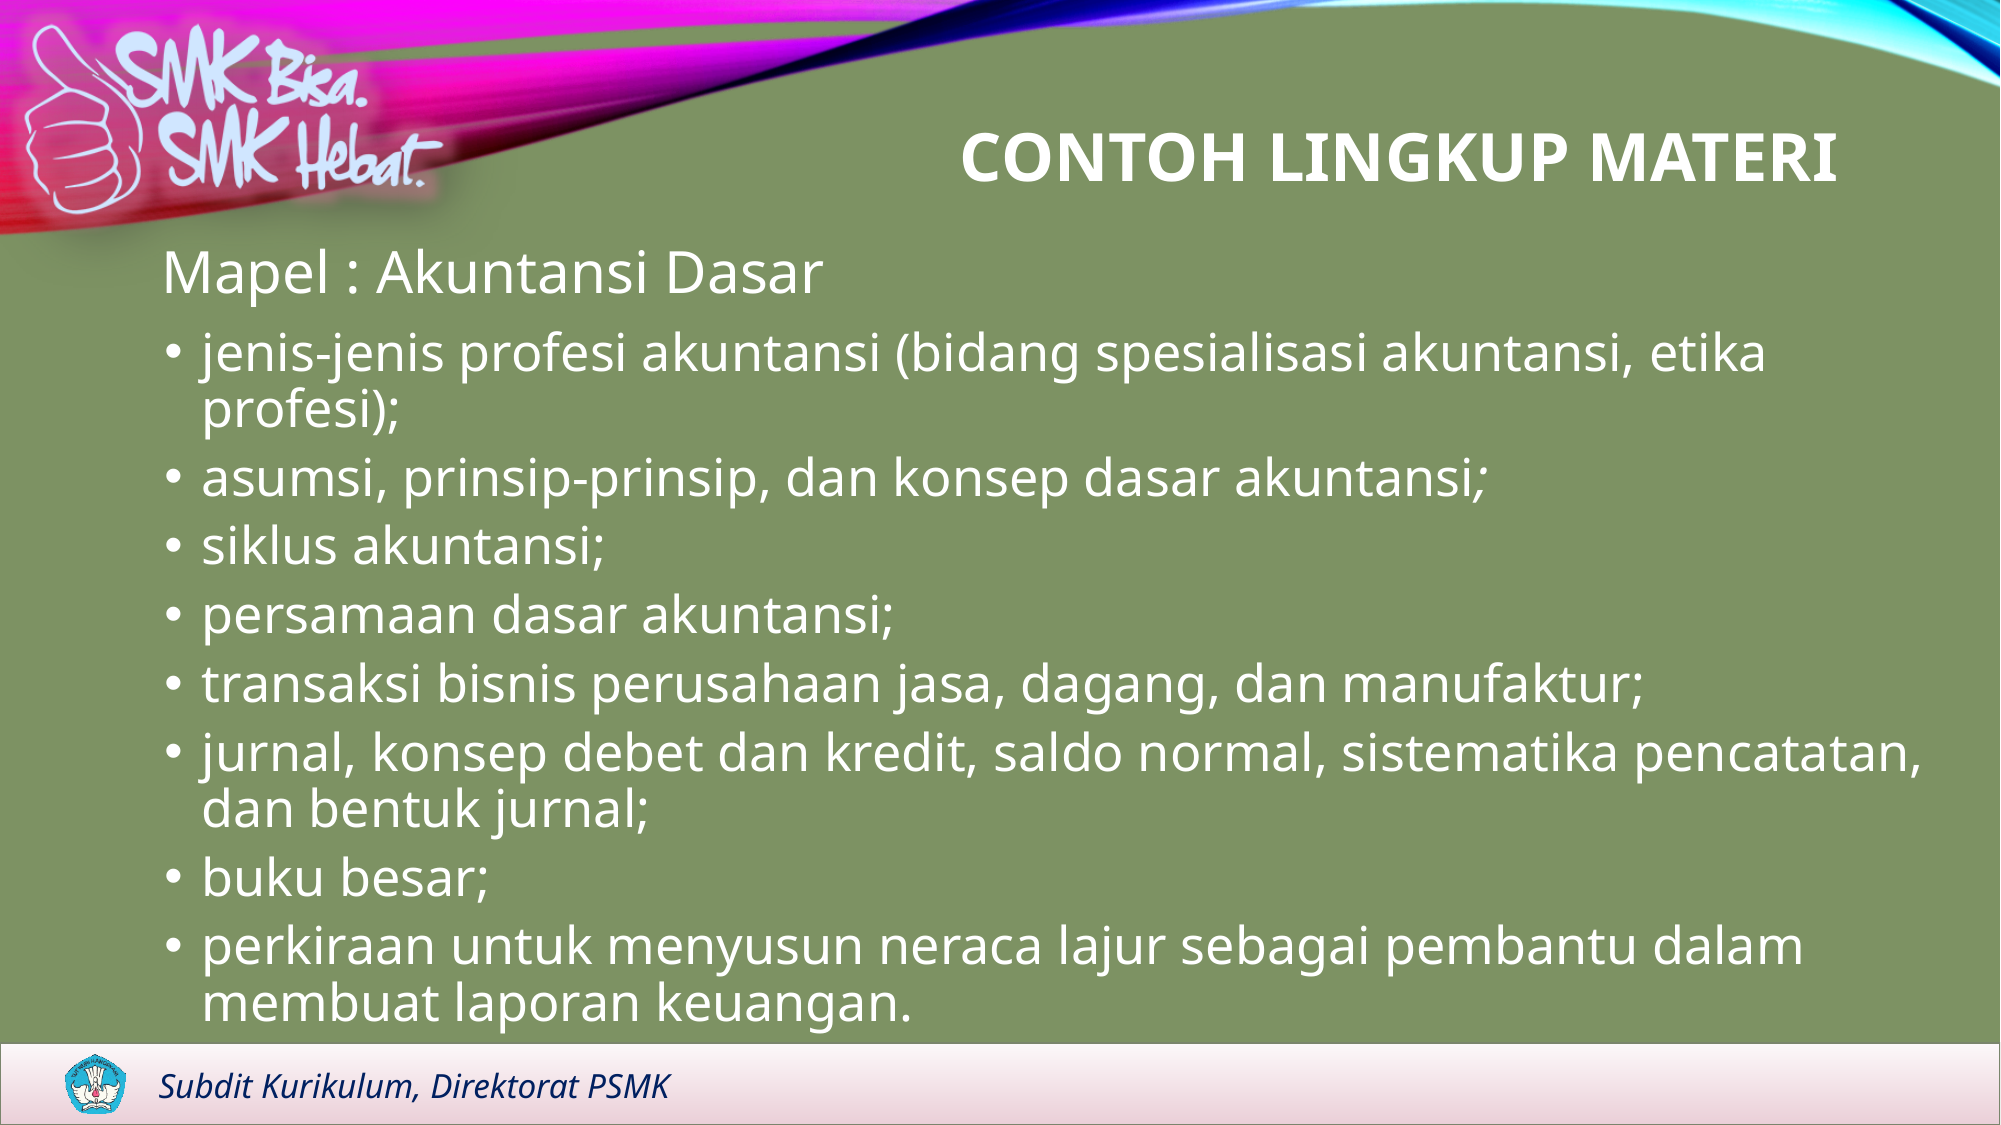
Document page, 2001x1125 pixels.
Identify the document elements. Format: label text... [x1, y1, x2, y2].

picture [1890, 0, 2000, 75]
text_box jenis-jenis profesi akuntansi (bidang spesialisasi akuntansi, etika profesi); asumsi, prinsip-prinsip, dan konsep dasar akuntansi; siklus akuntansi; persamaan dasar akuntansi; transaksi bisnis perusahaan jasa, dagang, dan manufaktur; jurnal, konsep debet dan kredit, saldo normal, sistematika pencatatan, dan bentuk jurnal; buku besar; perkiraan untuk menyusun neraca lajur sebagai pembantu dalam membuat laporan keuangan. [149, 318, 1957, 1058]
picture [0, 0, 2000, 237]
text_box CONTOH LINGKUP MATERI [944, 107, 1853, 203]
title Mapel : Akuntansi Dasar [146, 222, 1061, 329]
picture [1910, 0, 2000, 45]
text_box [50, 1038, 703, 1125]
